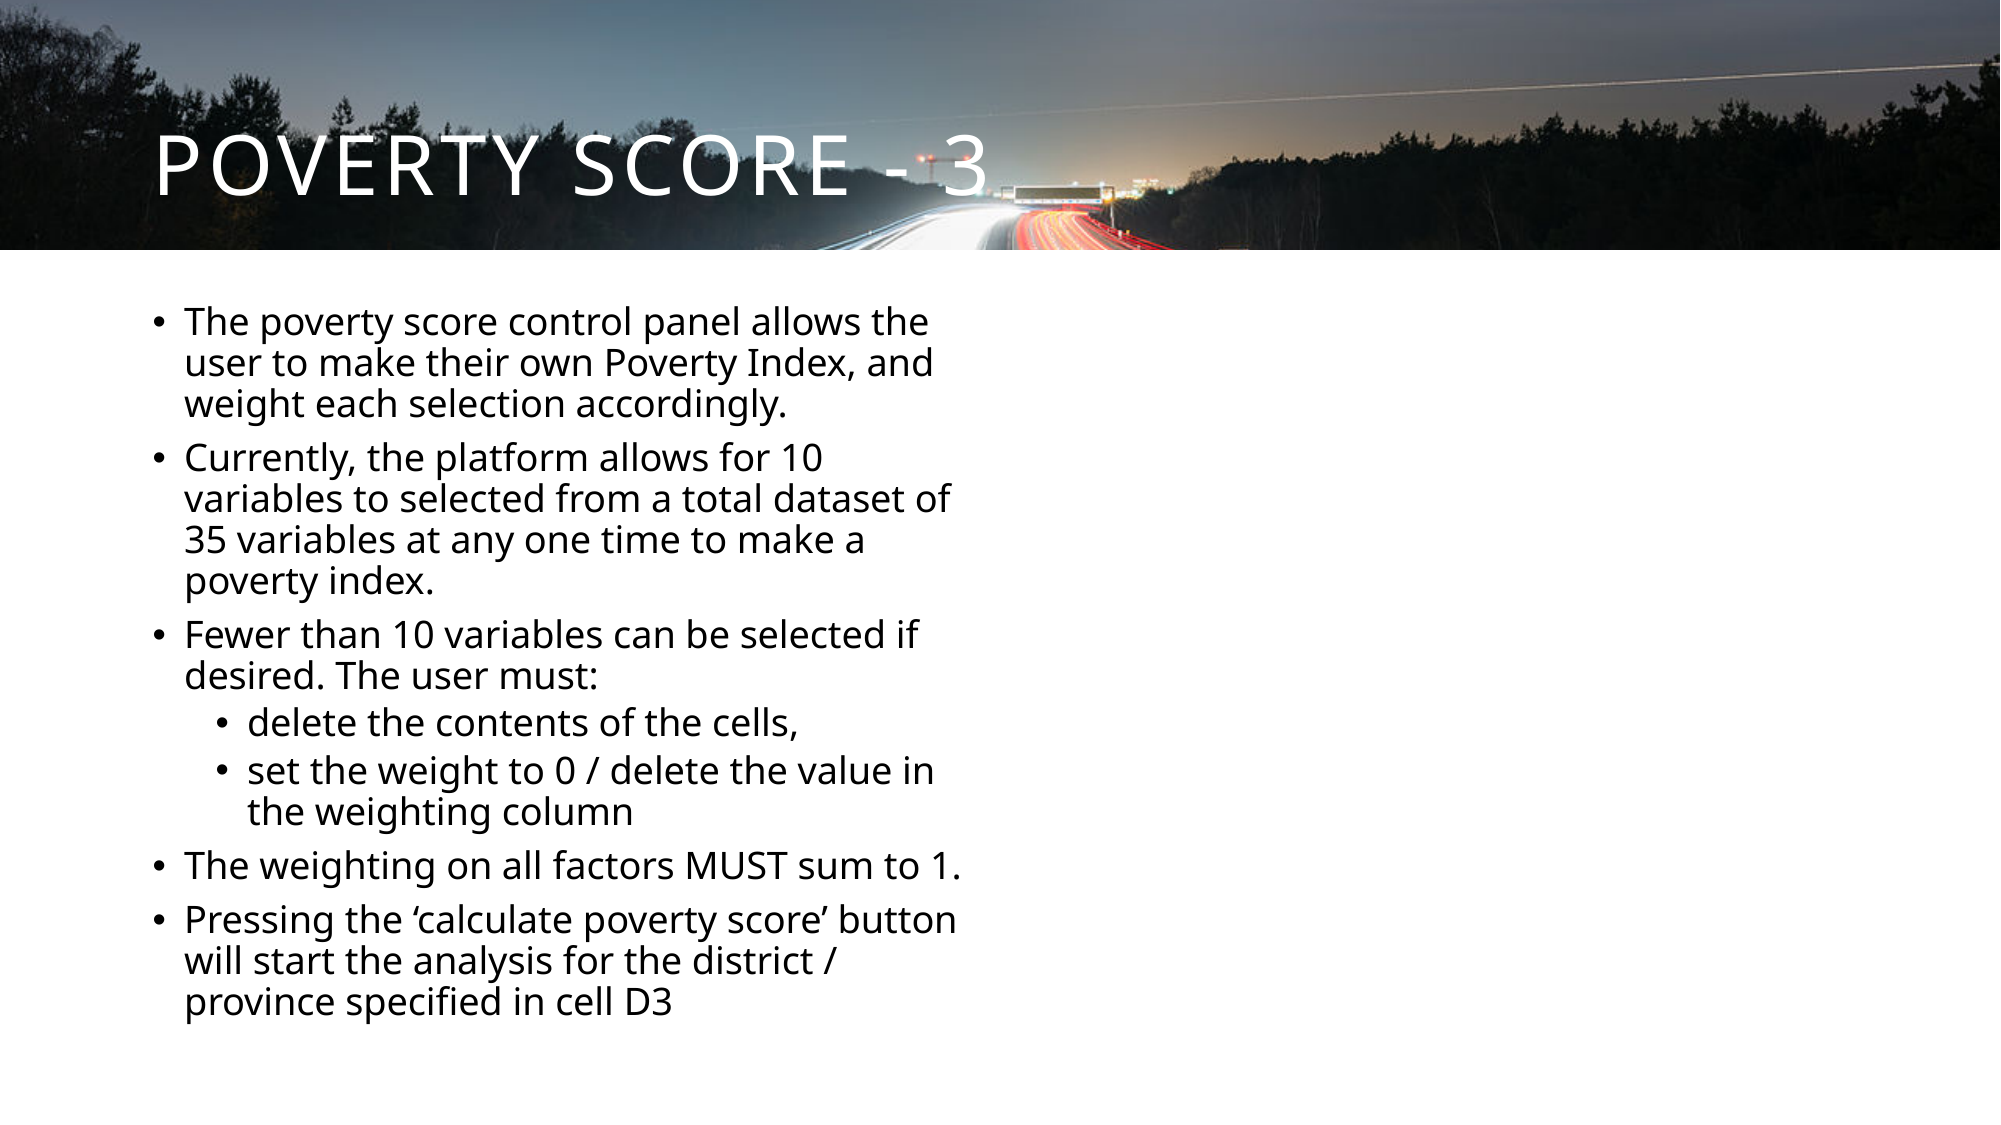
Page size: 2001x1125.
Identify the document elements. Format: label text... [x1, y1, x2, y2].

title Poverty Score - 3 [137, 59, 1863, 278]
picture [0, 0, 2000, 250]
list The poverty score control panel allows the user to make their own Poverty Index, and weight each selection accordingly. Currently, the platform allows for 10 variables to selected from a total dataset of 35 variables at any one time to make a poverty index. Fewer than 10 variables can be selected if desired. The user must: delete the contents of the cells, set the weight to 0 / delete the value in the weighting column The weighting on all factors MUST sum to 1. Pressing the ‘calculate poverty score’ button will start the analysis for the district / province specified in cell D3 [137, 295, 984, 1079]
